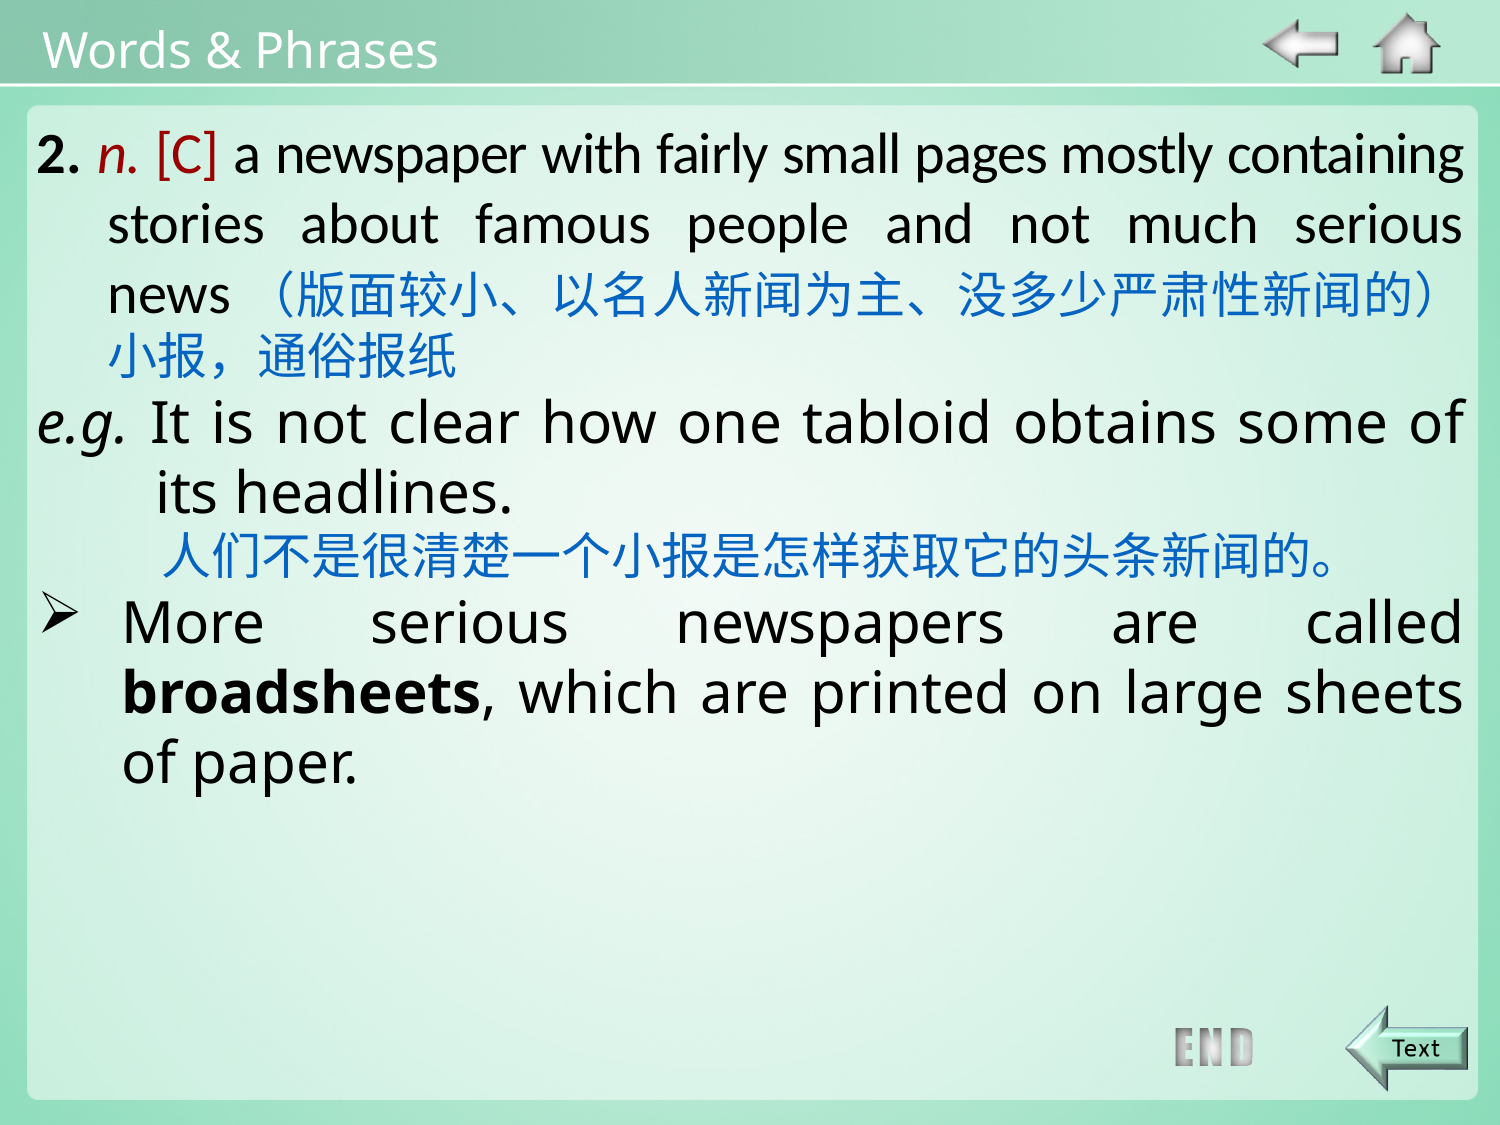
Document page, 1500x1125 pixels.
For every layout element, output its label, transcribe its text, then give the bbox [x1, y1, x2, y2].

picture [0, 0, 1500, 1125]
text_box Words & Phrases [27, 11, 582, 87]
list 2. n. [C] a newspaper with fairly small pages mostly containing stories about famous people and not much serious news（版面较小、以名人新闻为主、没多少严肃性新闻的）小报，通俗报纸 e.g. It is not clear how one tabloid obtains some of its headlines. 人们不是很清楚一个小报是怎样获取它的头条新闻的。 More serious newspapers are called broadsheets, which are printed on large sheets of paper. [21, 107, 1480, 889]
